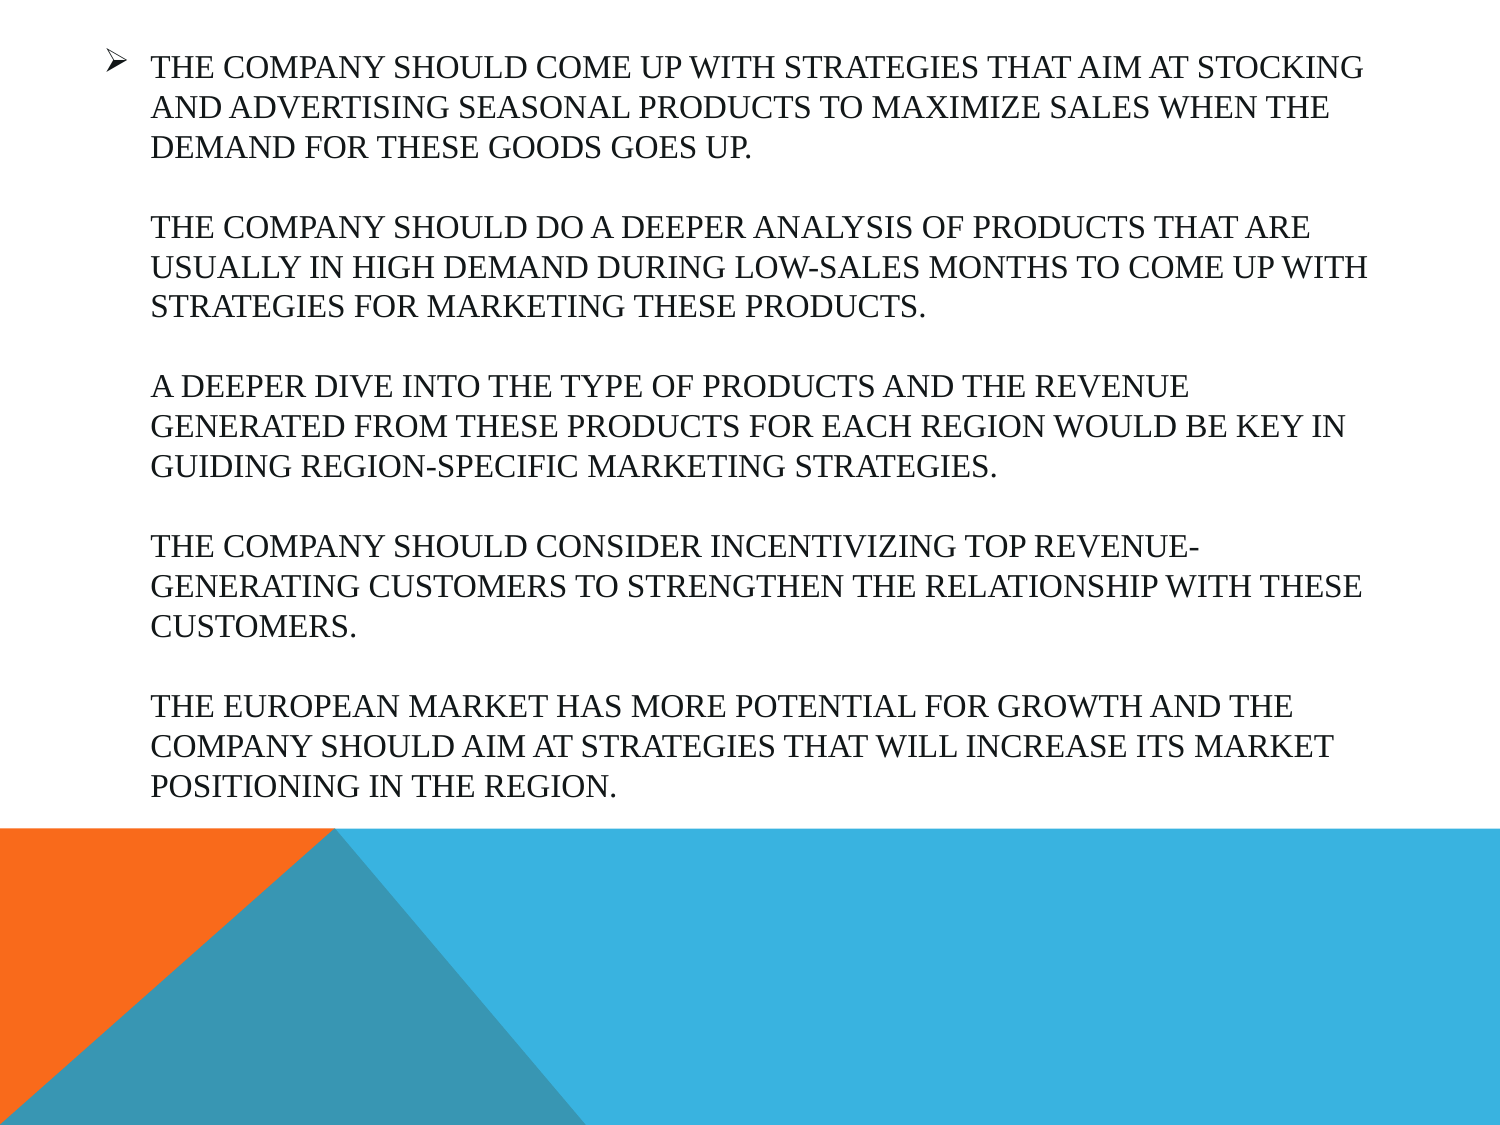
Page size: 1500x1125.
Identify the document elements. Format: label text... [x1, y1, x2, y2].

title The company should come up with strategies that aim at stocking and advertising seasonal products to maximize sales when the demand for these goods goes up. The company should do a deeper analysis of products that are usually in high demand during low-sales months to come up with strategies for marketing these products. A deeper dive into the type of products and the revenue generated from these products for each region would be key in guiding region-specific marketing strategies. The company should consider incentivizing top revenue-generating customers to strengthen the relationship with these customers. The European Market has more potential for growth and the company should aim at strategies that will increase its market positioning in the region. [88, 19, 1400, 870]
